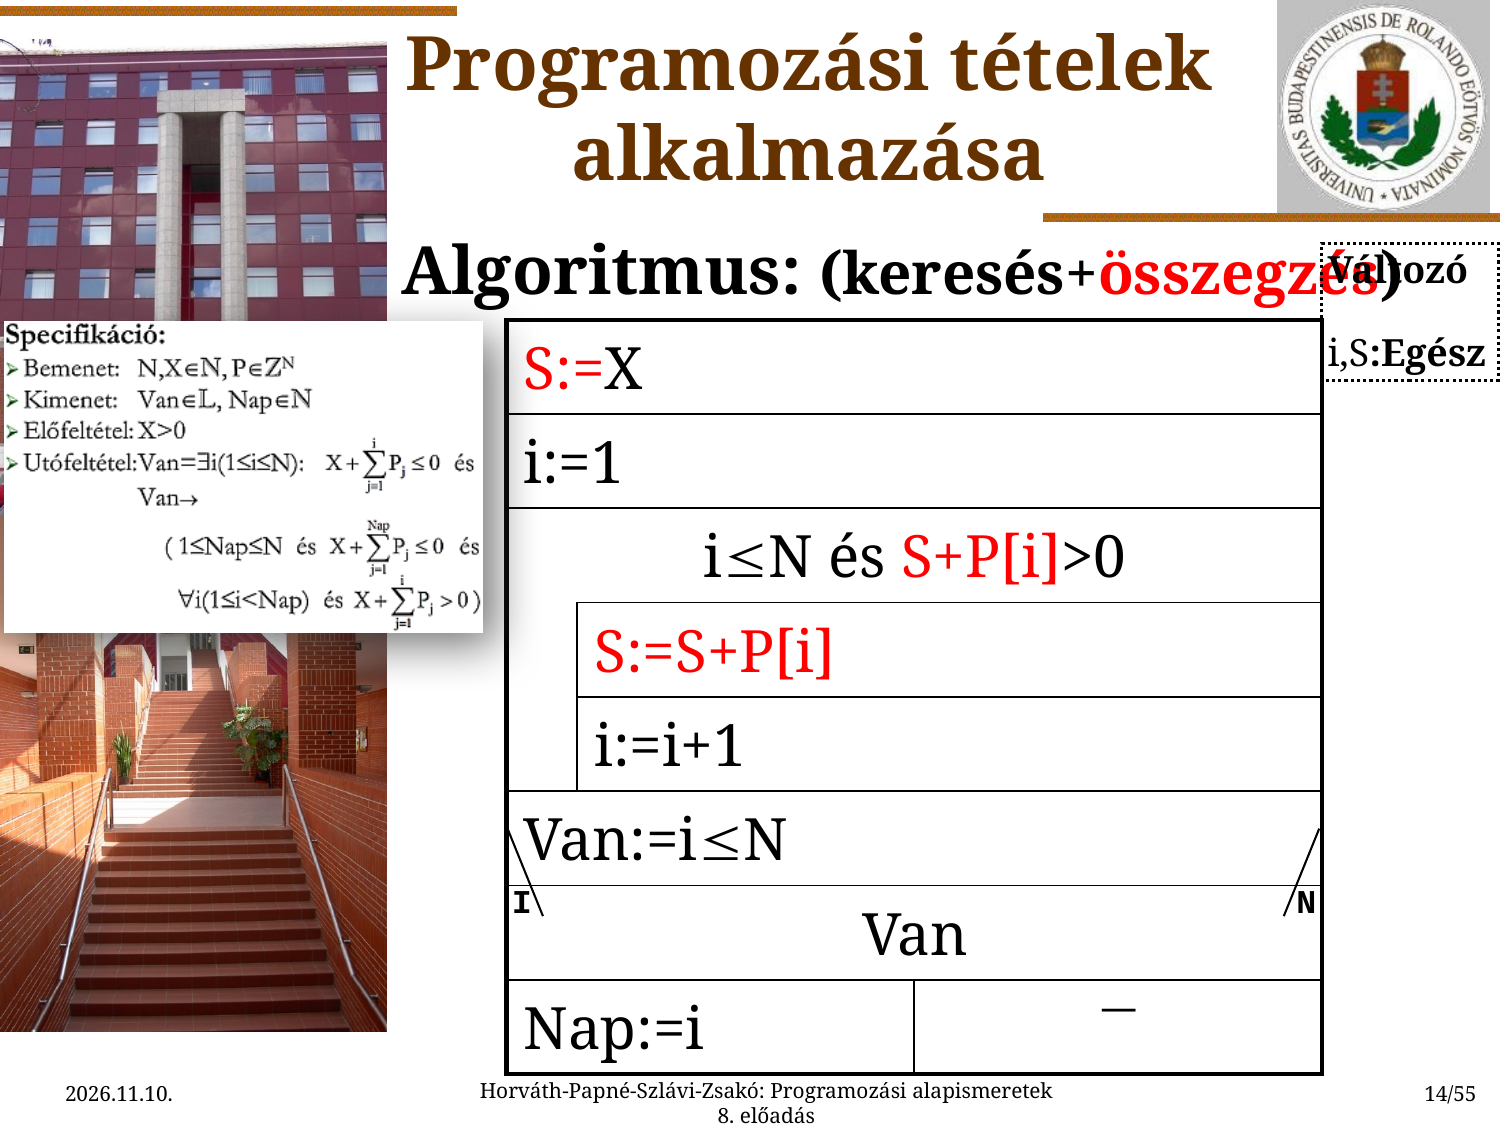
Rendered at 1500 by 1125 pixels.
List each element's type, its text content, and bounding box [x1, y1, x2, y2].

text_box N [1281, 873, 1329, 928]
table_cell  [915, 1000, 1320, 1072]
picture [0, 0, 457, 24]
table_cell [384, 312, 521, 671]
title Programozási tételek alkalmazása [384, 13, 1235, 197]
text_box Algoritmus: (keresés+összegzés) [384, 220, 1471, 1000]
picture [1043, 0, 1500, 230]
text_box I [497, 872, 545, 928]
footer Horváth-Papné-Szlávi-Zsakó: Programozási alapismeretek 8. előadás [454, 1070, 1079, 1125]
picture [0, 39, 483, 1032]
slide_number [50, 1072, 392, 1125]
text_box Változó i,S:Egész [1321, 243, 1499, 381]
table_cell Nap:=i [509, 1000, 913, 1070]
slide_number 14/55 [1149, 1072, 1492, 1125]
